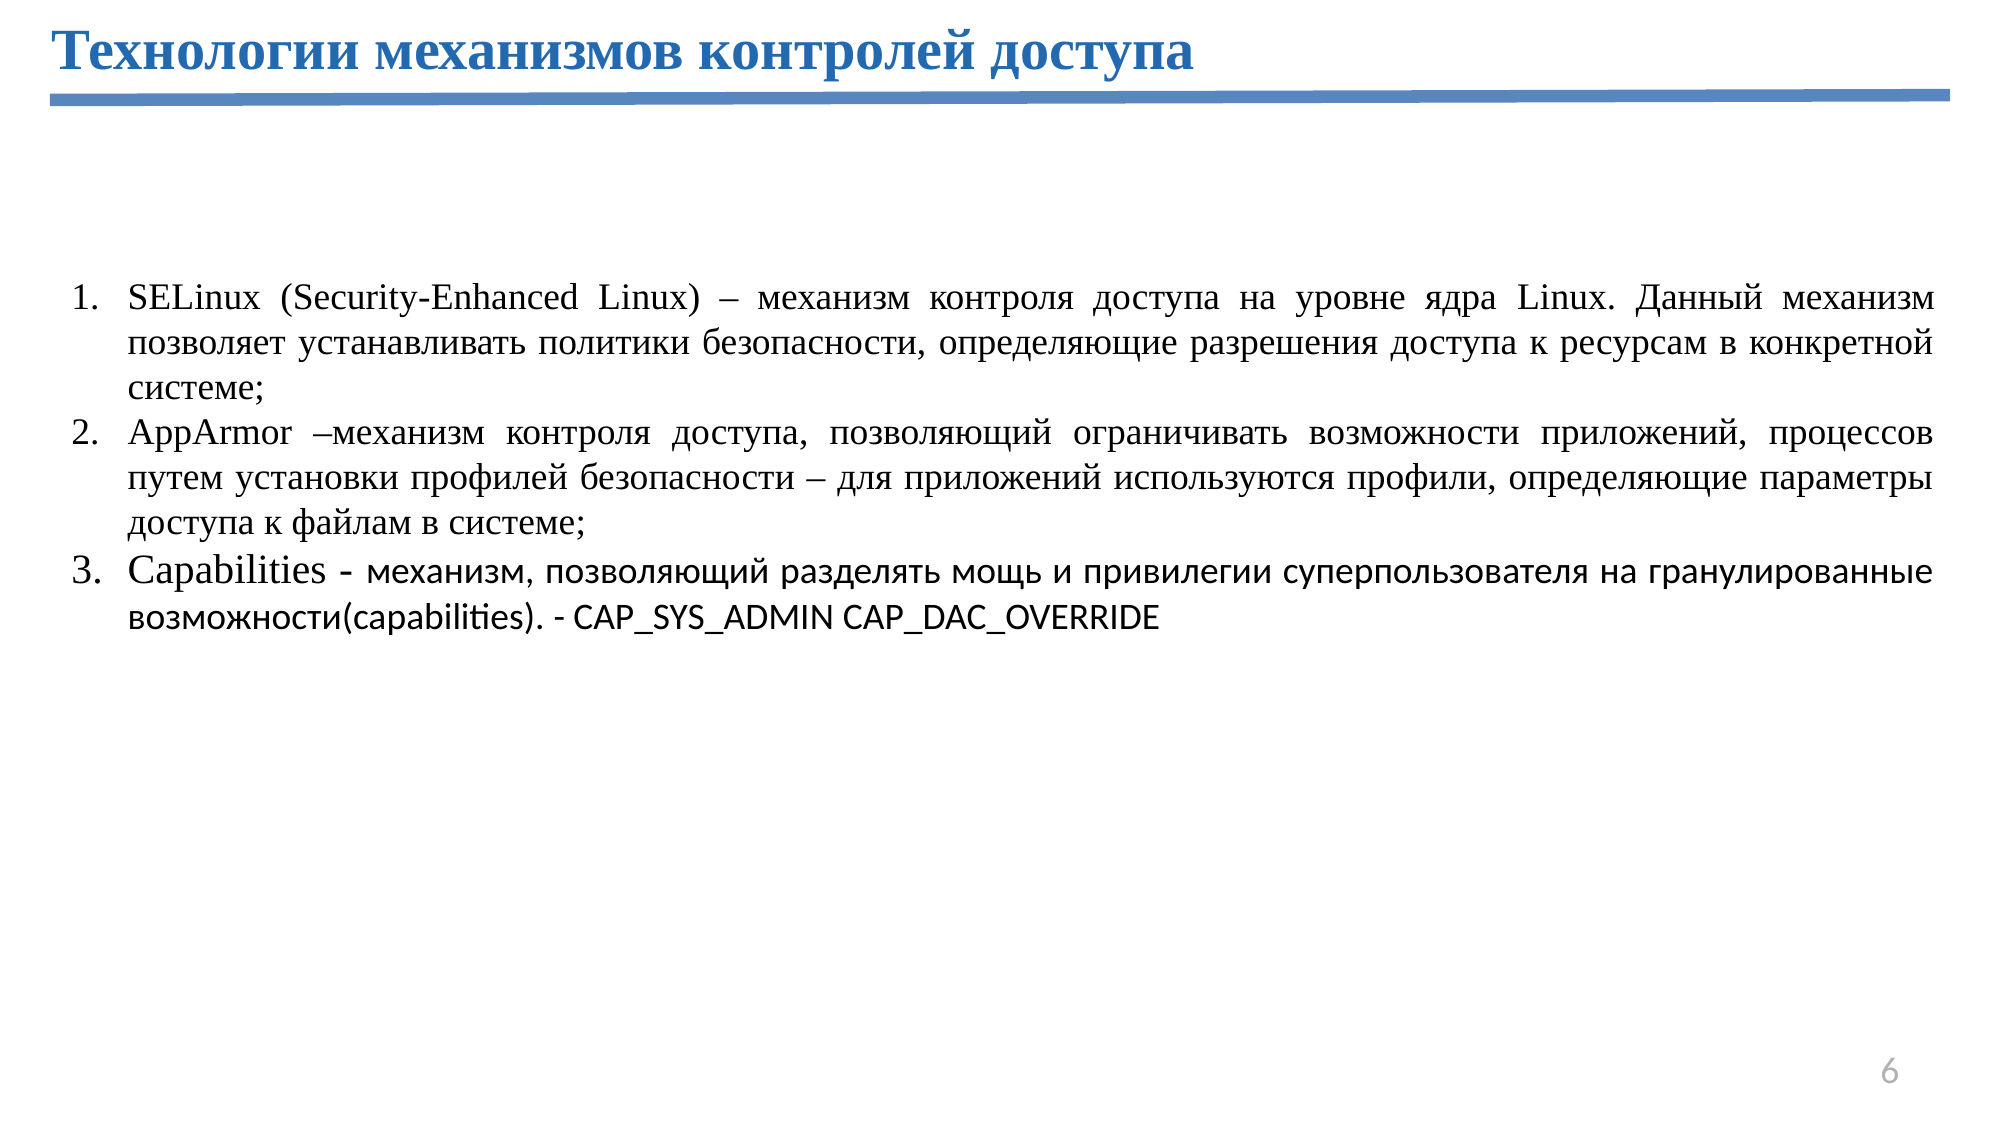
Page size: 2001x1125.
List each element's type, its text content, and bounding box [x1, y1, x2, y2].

text_box 6 [1440, 1046, 1900, 1102]
text_box [49, 94, 1951, 101]
text_box SELinux (Security-Enhanced Linux) – механизм контроля доступа на уровне ядра Linux. Данный механизм позволяет устанавливать политики безопасности, определяющие разрешения доступа к ресурсам в конкретной системе; AppArmor –механизм контроля доступа, позволяющий ограничивать возможности приложений, процессов путем установки профилей безопасности – для приложений используются профили, определяющие параметры доступа к файлам в системе; Capabilities - механизм, позволяющий разделять мощь и привилегии суперпользователя на гранулированные возможности(capabilities). - CAP_SYS_ADMIN CAP_DAC_OVERRIDE [56, 264, 1950, 645]
text_box Технологии механизмов контролей доступа [49, 11, 1475, 82]
